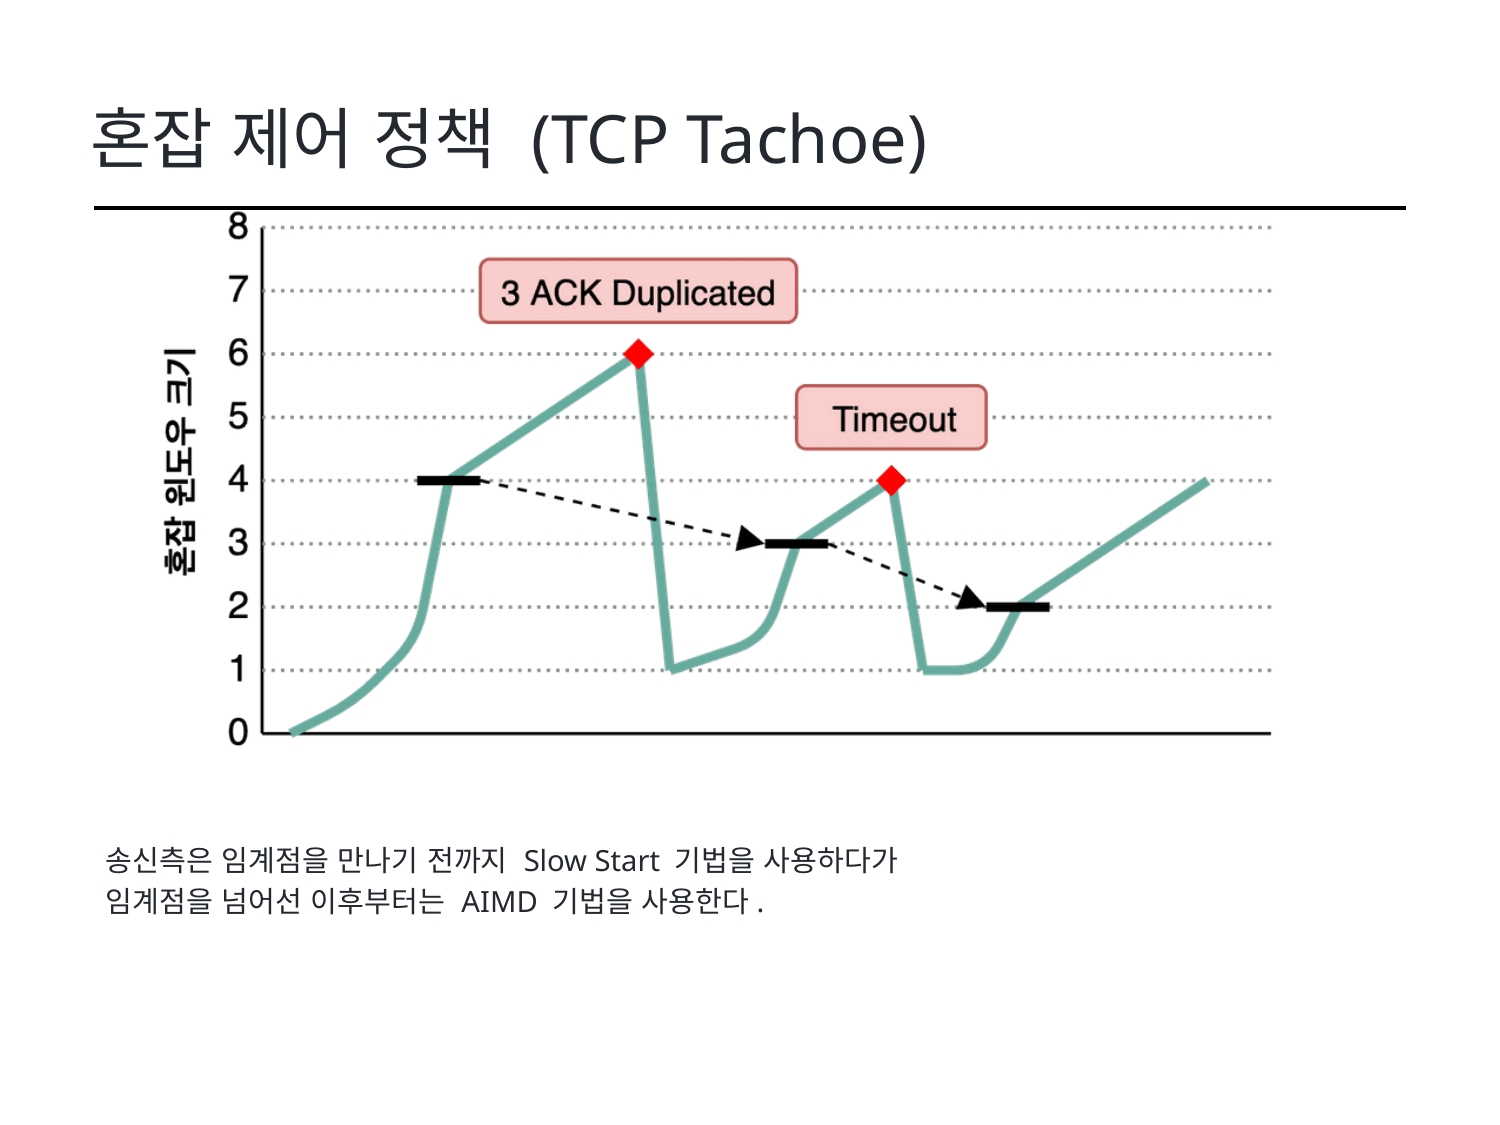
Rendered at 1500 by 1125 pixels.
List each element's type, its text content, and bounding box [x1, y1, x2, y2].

text_box 송신측은 임계점을 만나기 전까지 Slow Start 기법을 사용하다가 임계점을 넘어선 이후부터는 AIMD 기법을 사용한다. [90, 835, 1441, 926]
title 혼잡 제어 정책 (TCP Tachoe) [75, 31, 1425, 244]
picture [147, 163, 1276, 764]
